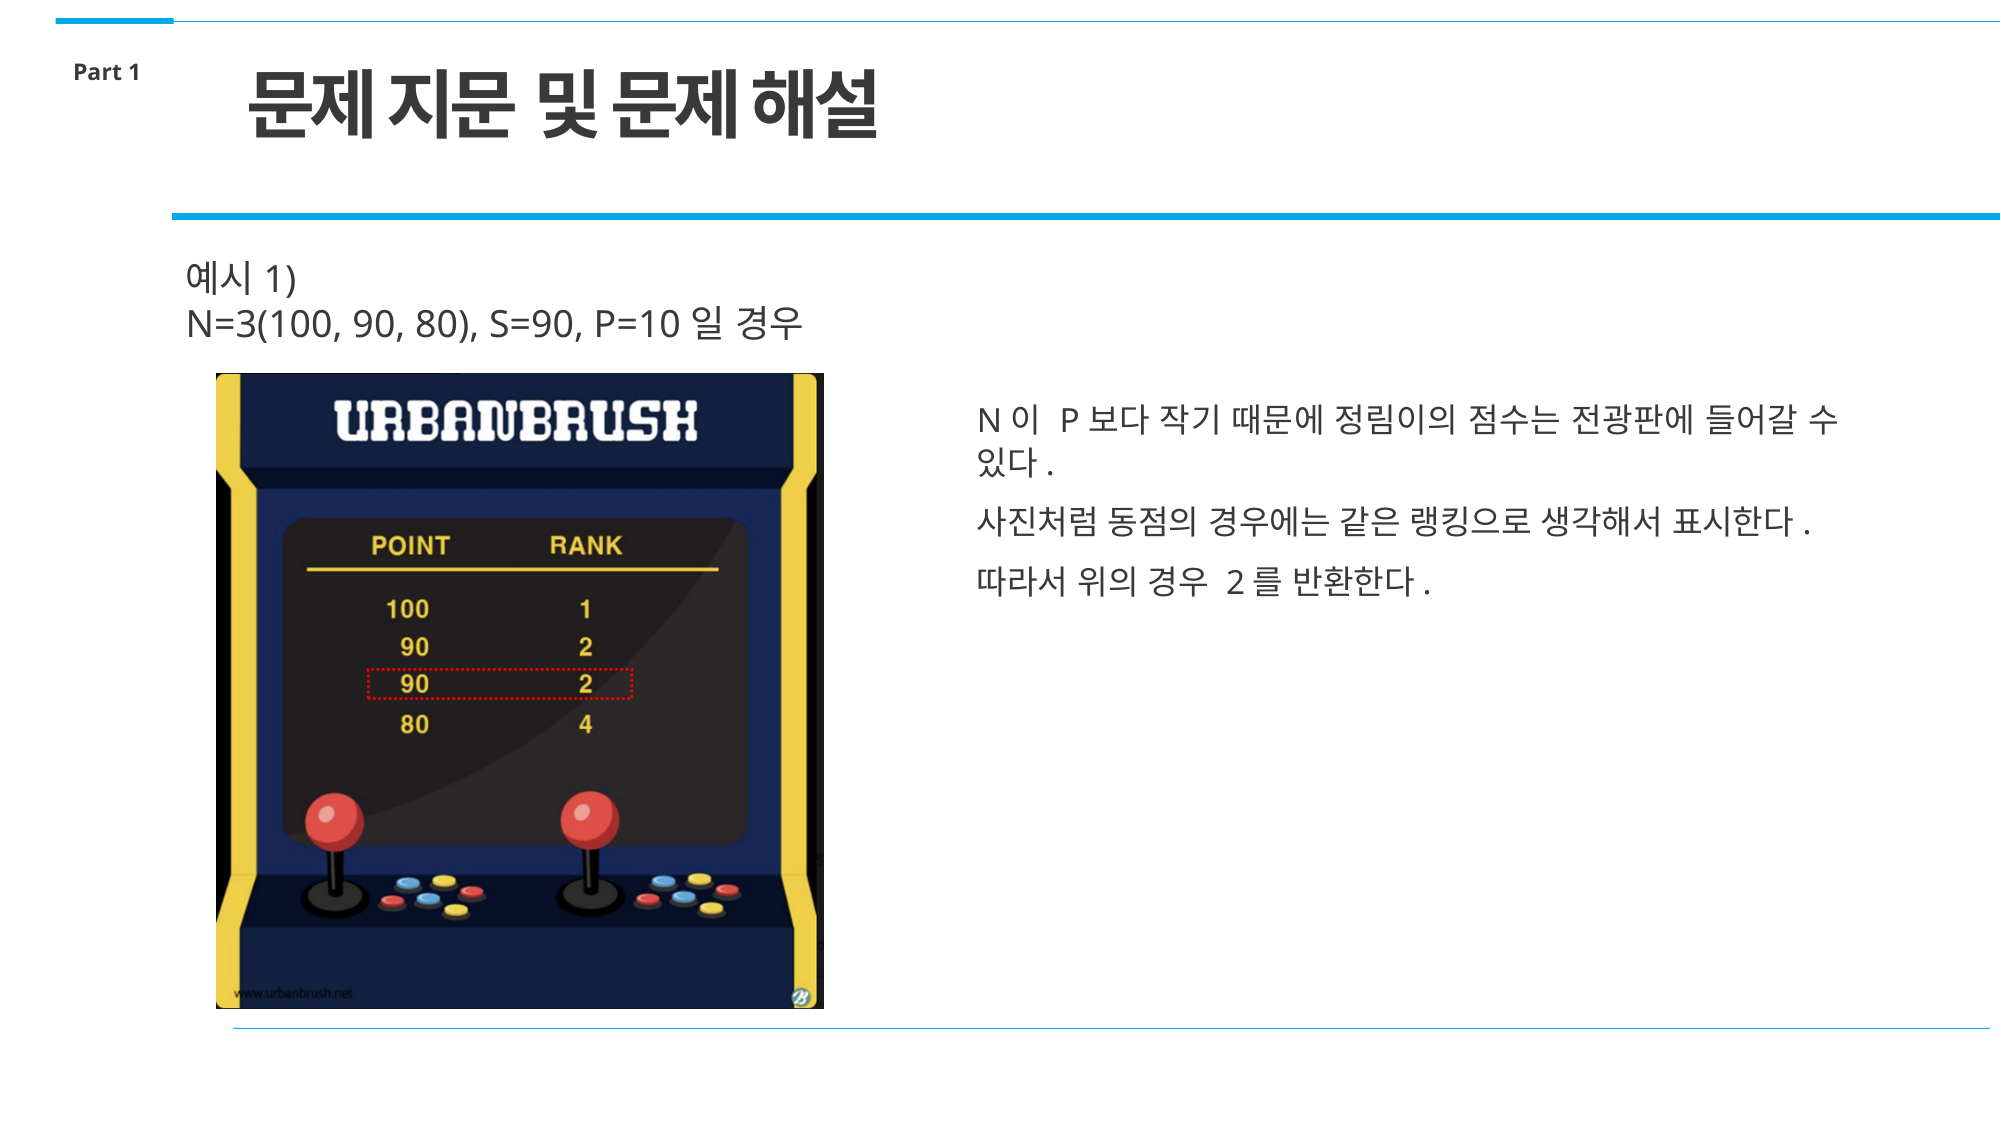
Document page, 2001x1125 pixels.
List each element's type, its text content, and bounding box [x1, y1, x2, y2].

text_box 예시1) N=3(100, 90, 80), S=90, P=10일 경우 [170, 247, 820, 353]
text_box [54, 17, 175, 25]
text_box 문제 지문 및 문제 해설 [231, 50, 898, 155]
text_box Part 1 [58, 50, 157, 93]
picture [216, 373, 824, 1009]
text_box N이 P보다 작기 때문에 정림이의 점수는 전광판에 들어갈 수 있다. 사진처럼 동점의 경우에는 같은 랭킹으로 생각해서 표시한다. 따라서 위의 경우 2를 반환한다. [962, 389, 1856, 609]
